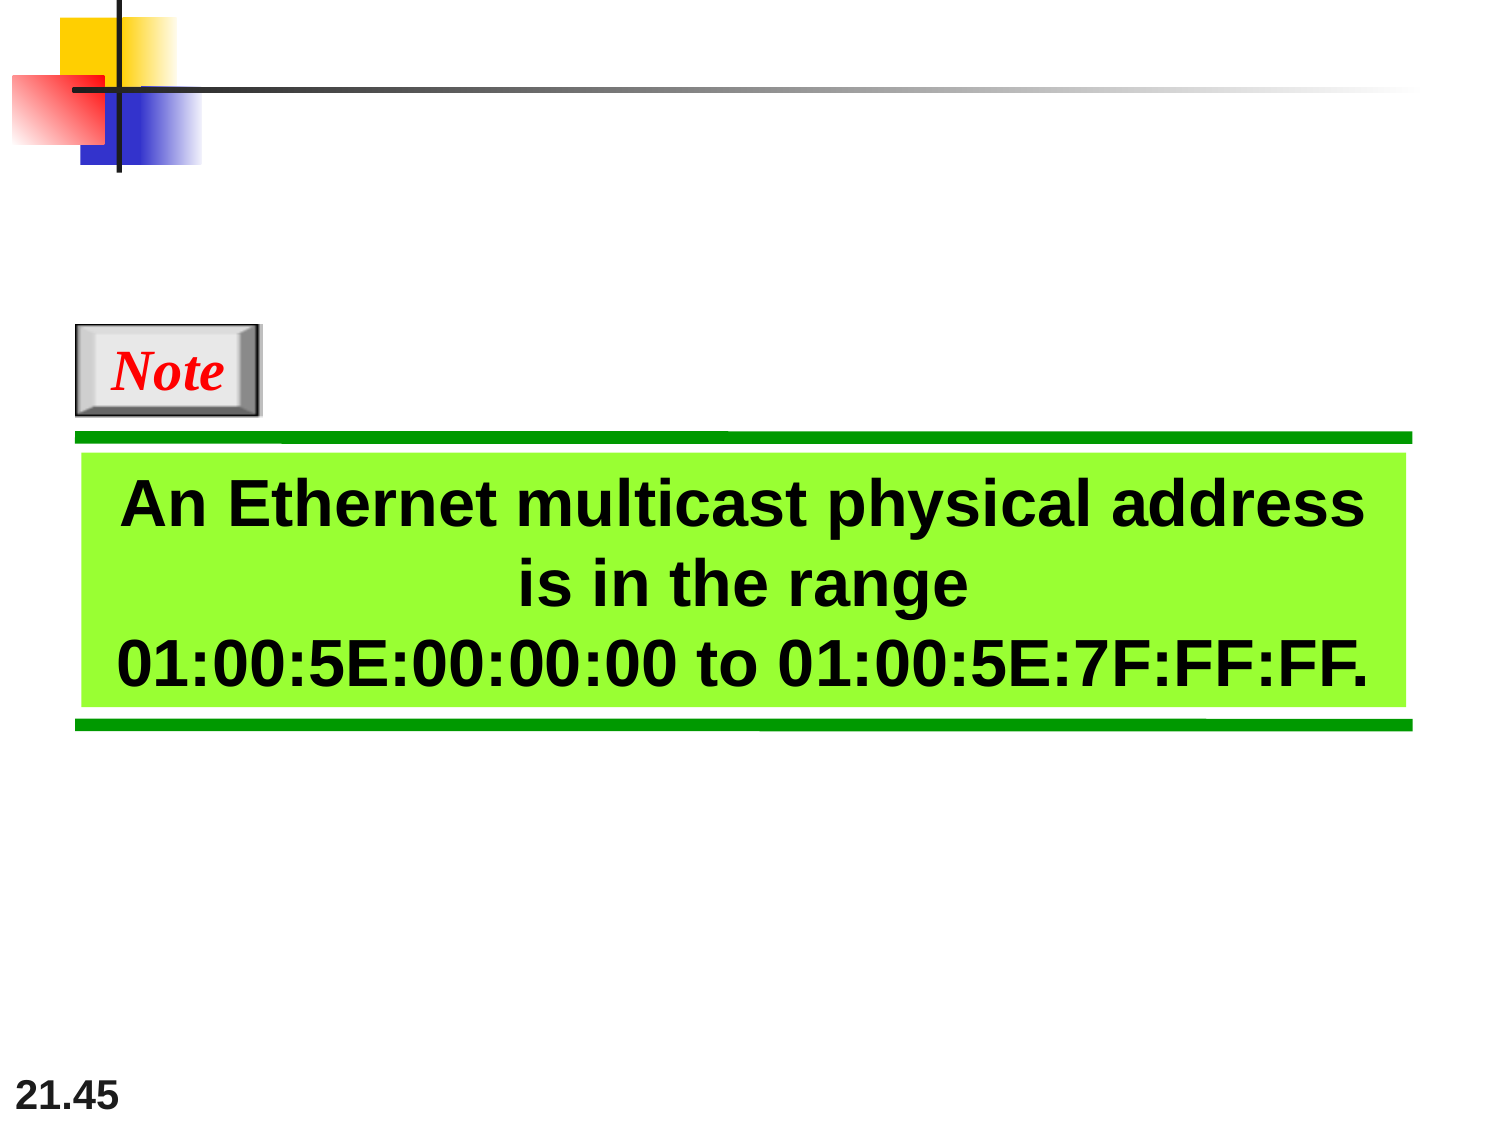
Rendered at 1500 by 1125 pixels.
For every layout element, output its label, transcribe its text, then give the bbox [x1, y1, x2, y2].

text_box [74, 324, 263, 418]
text_box [122, 17, 177, 86]
text_box [60, 17, 116, 86]
text_box [72, 87, 1423, 93]
text_box [122, 93, 141, 165]
text_box [12, 75, 105, 145]
text_box [116, 93, 122, 173]
text_box [141, 93, 202, 165]
text_box An Ethernet multicast physical address is in the range 01:00:5E:00:00:00 to 01:00:5E:7F:FF:FF. [81, 452, 1407, 708]
text_box [80, 93, 116, 165]
text_box [116, 0, 122, 87]
slide_number 21.45 [0, 1050, 313, 1125]
